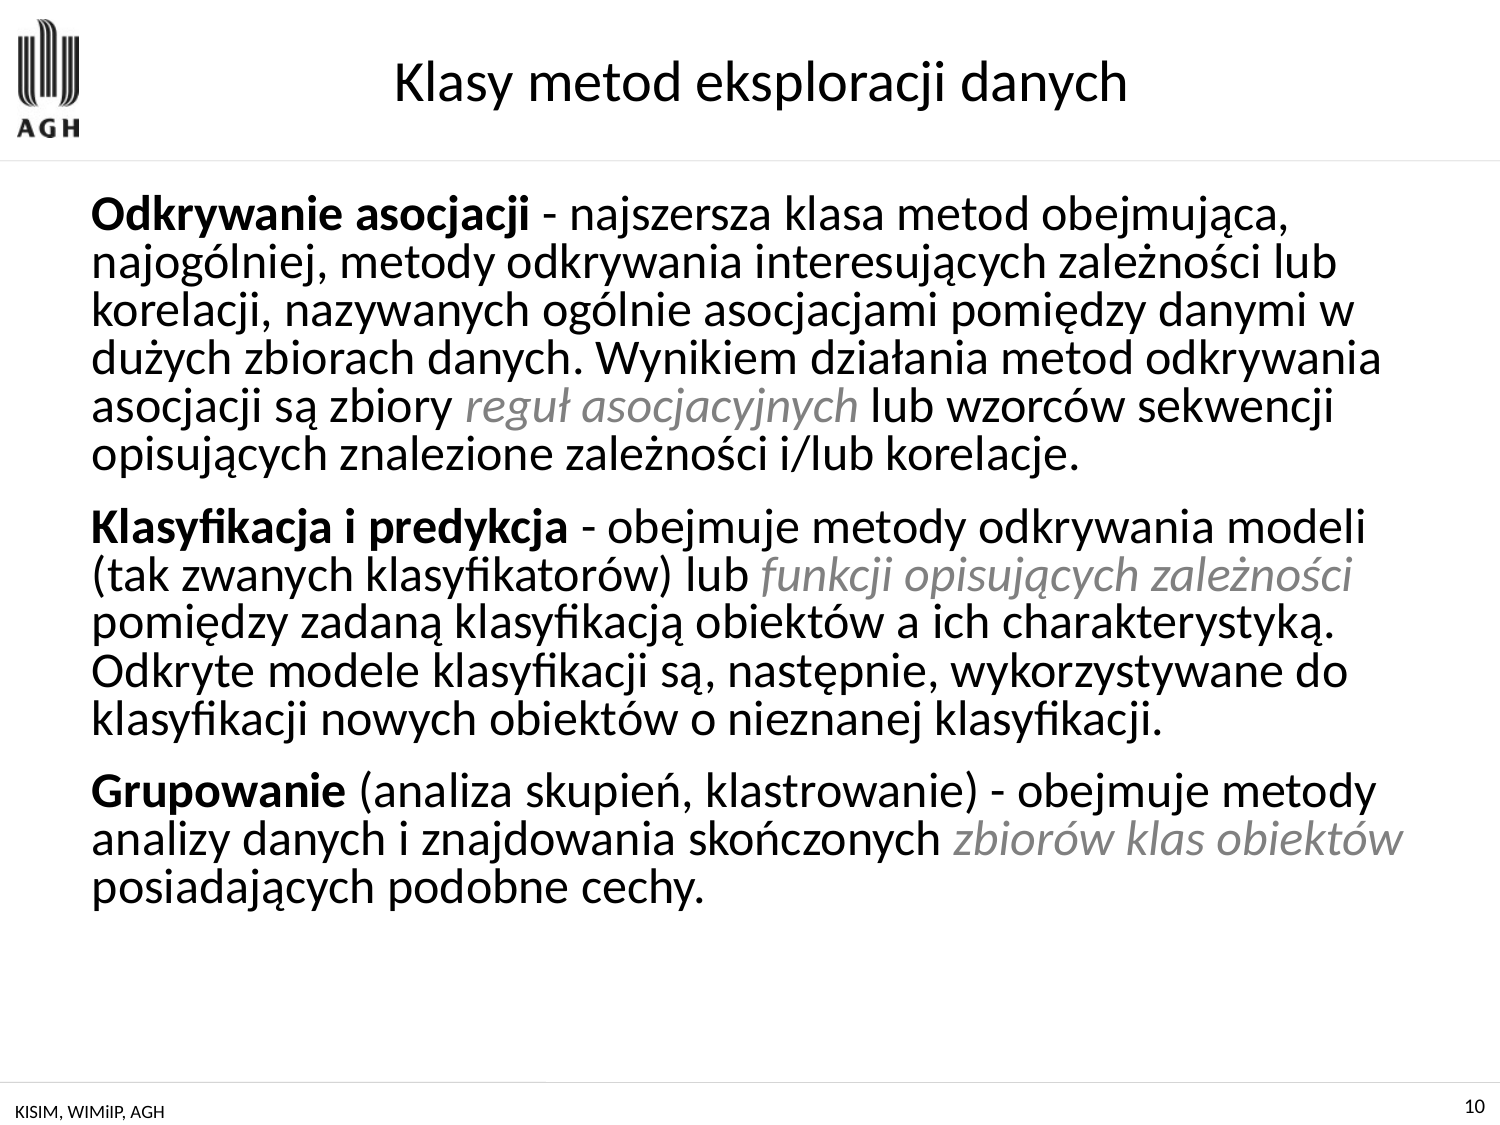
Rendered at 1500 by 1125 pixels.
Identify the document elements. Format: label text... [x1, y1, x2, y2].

title Klasy metod eksploracji danych [147, 30, 1377, 126]
footer KISIM, WIMiIP, AGH [0, 1092, 476, 1125]
list Odkrywanie asocjacji - najszersza klasa metod obejmująca, najogólniej, metody odkrywania interesujących zależności lub korelacji, nazywanych ogólnie asocjacjami pomiędzy danymi w dużych zbiorach danych. Wynikiem działania metod odkrywania asocjacji są zbiory reguł asocjacyjnych lub wzorców sekwencji opisujących znalezione zależności i/lub korelacje. Klasyfikacja i predykcja - obejmuje metody odkrywania modeli (tak zwanych klasyfikatorów) lub funkcji opisujących zależności pomiędzy zadaną klasyfikacją obiektów a ich charakterystyką. Odkryte modele klasyfikacji są, następnie, wykorzystywane do klasyfikacji nowych obiektów o nieznanej klasyfikacji. Grupowanie (analiza skupień, klastrowanie) - obejmuje metody analizy danych i znajdowania skończonych zbiorów klas obiektów posiadających podobne cechy. [76, 184, 1428, 1048]
picture [17, 19, 79, 138]
